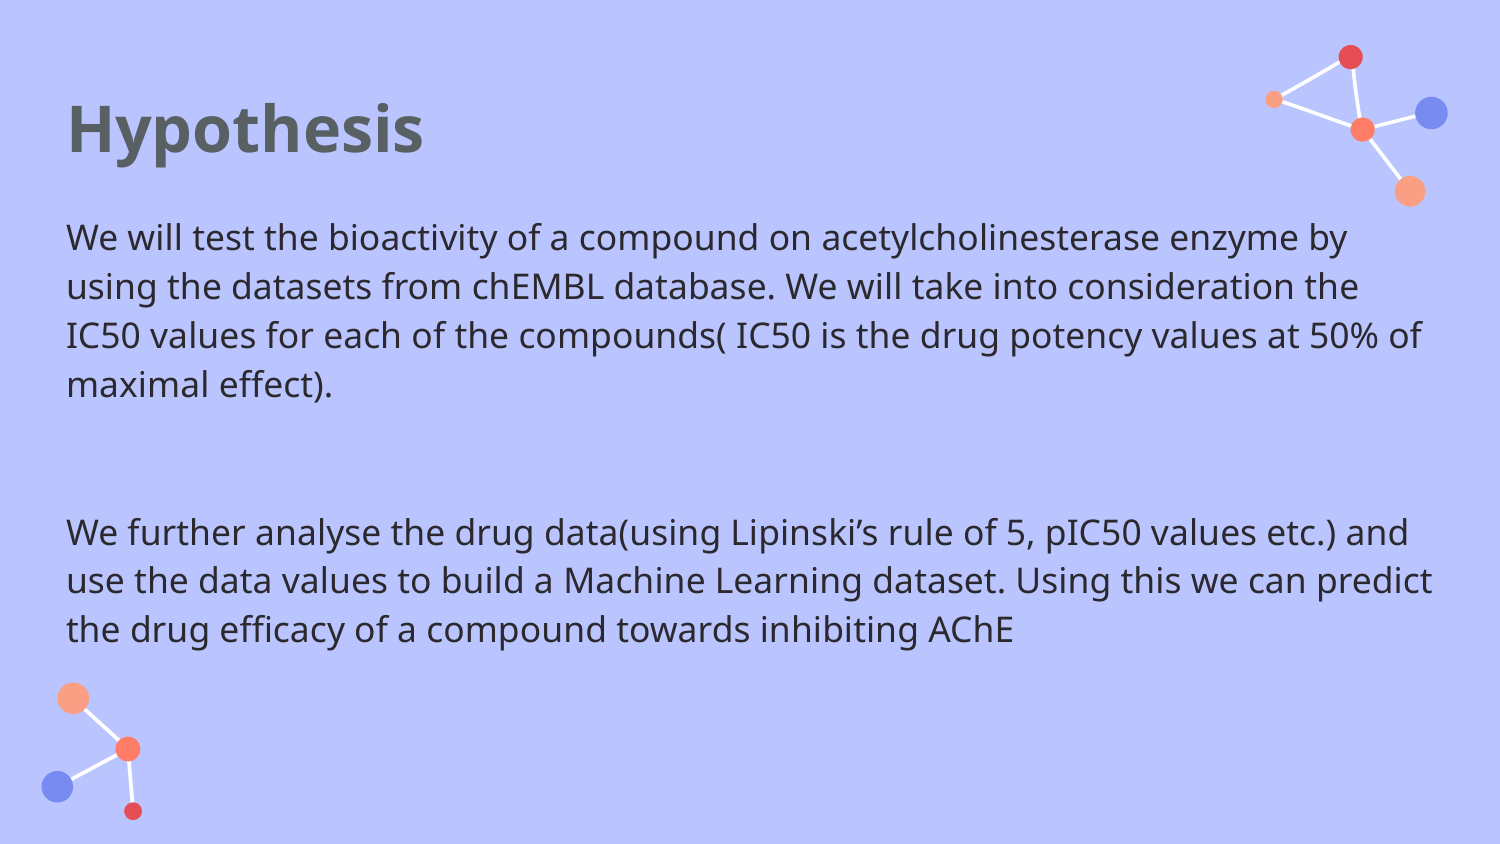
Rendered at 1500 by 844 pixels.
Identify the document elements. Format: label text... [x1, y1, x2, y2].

title Hypothesis [51, 72, 1449, 167]
list We will test the bioactivity of a compound on acetylcholinesterase enzyme by using the datasets from chEMBL database. We will take into consideration the IC50 values for each of the compounds( IC50 is the drug potency values at 50% of maximal effect). We further analyse the drug data(using Lipinski’s rule of 5, pIC50 values etc.) and use the data values to build a Machine Learning dataset. Using this we can predict the drug efficacy of a compound towards inhibiting AChE [51, 193, 1449, 706]
